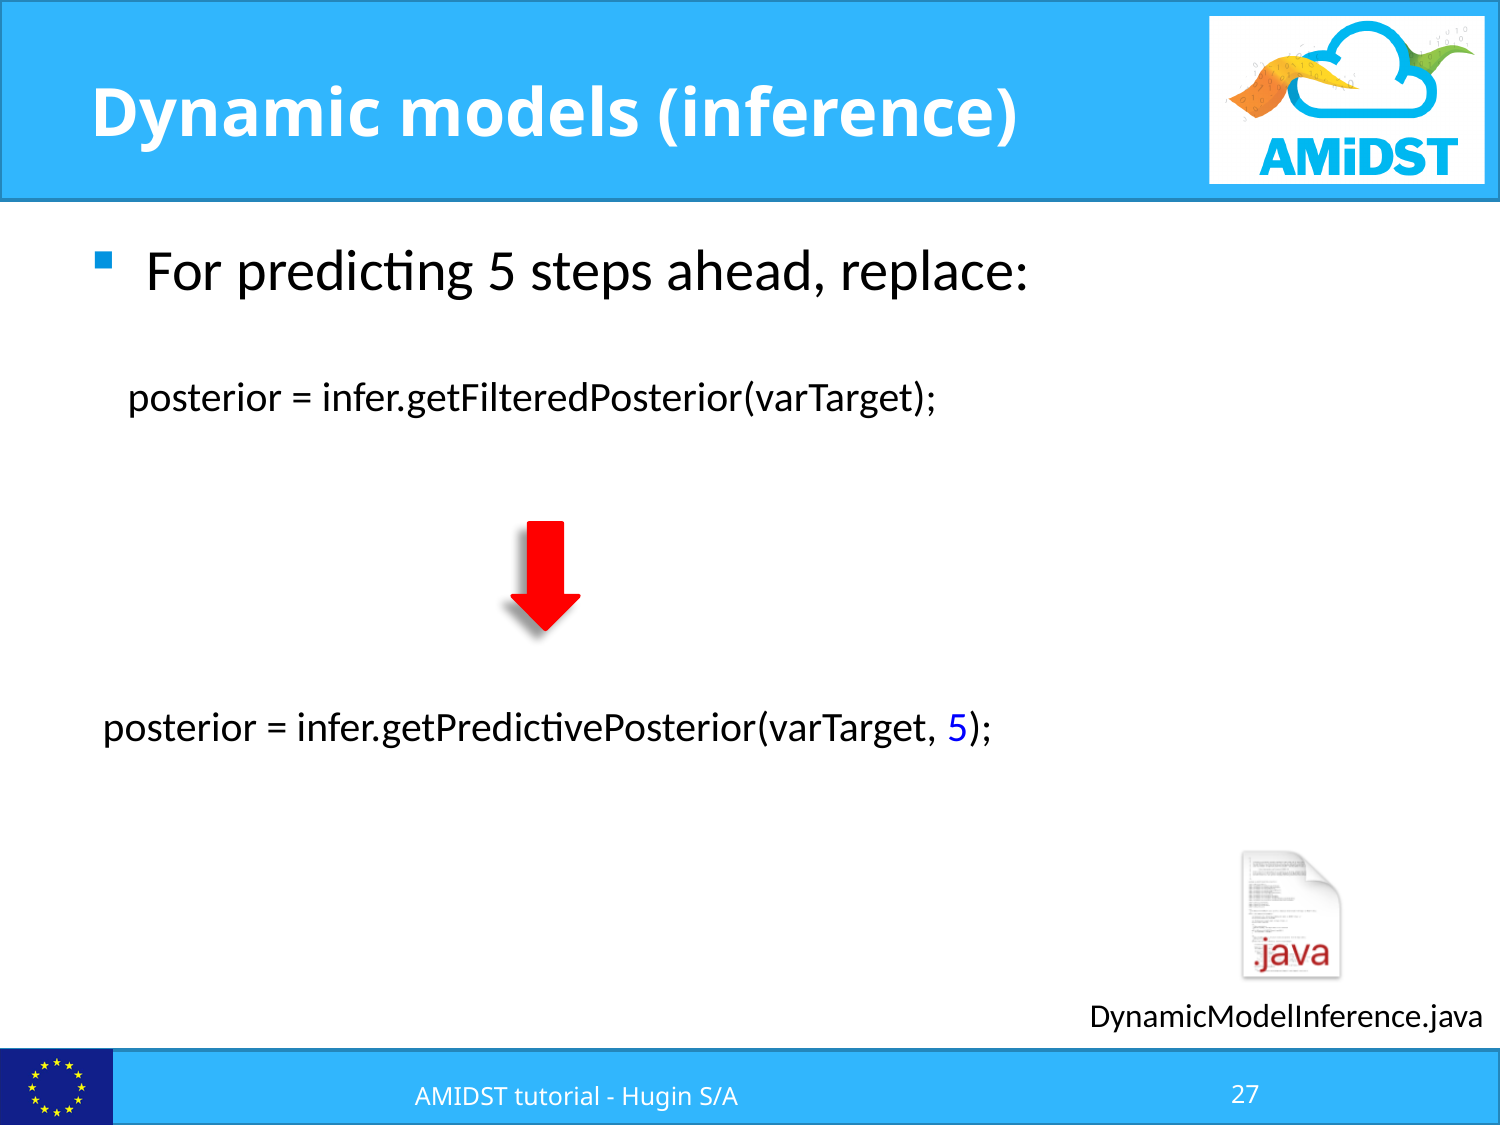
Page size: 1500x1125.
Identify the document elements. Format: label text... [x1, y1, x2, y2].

text_box posterior = infer.getFilteredPosterior(varTarget); [74, 312, 1125, 478]
footer AMIDST tutorial - Hugin S/A [399, 1067, 1063, 1125]
text_box [510, 521, 581, 632]
title Dynamic models (inference) [75, 45, 1075, 175]
text_box posterior = infer.getPredictivePosterior(varTarget, 5); [49, 642, 1100, 808]
slide_number 27 [1162, 1087, 1275, 1125]
text_box DynamicModelInference.java [1074, 986, 1500, 1087]
picture [1231, 840, 1351, 991]
picture [0, 1049, 113, 1125]
list For predicting 5 steps ahead, replace: [75, 224, 1425, 350]
